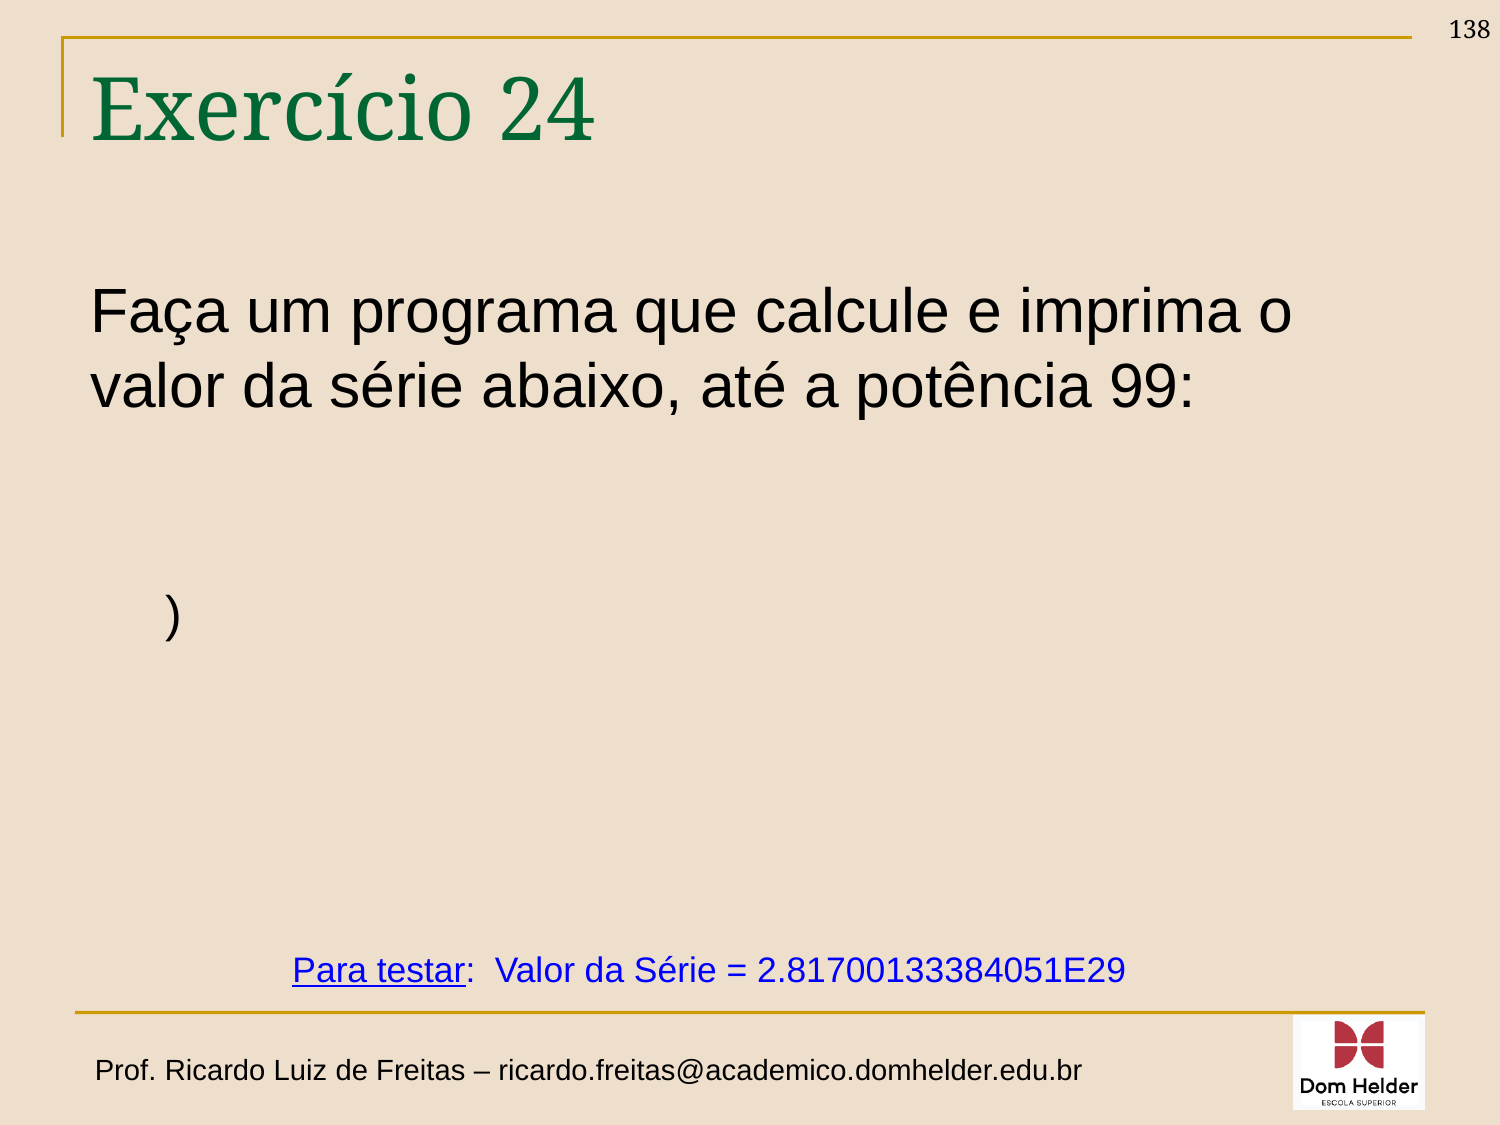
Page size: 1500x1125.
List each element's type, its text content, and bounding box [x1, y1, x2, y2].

slide_number 138 [1392, 0, 1500, 55]
title Exercício 24 [75, 45, 1425, 233]
list Faça um programa que calcule e imprima o valor da série abaixo, até a potência 99: [75, 262, 1394, 450]
picture [1293, 1015, 1425, 1110]
text_box Para testar: Valor da Série = 2.81700133384051E29 [277, 944, 1400, 1020]
